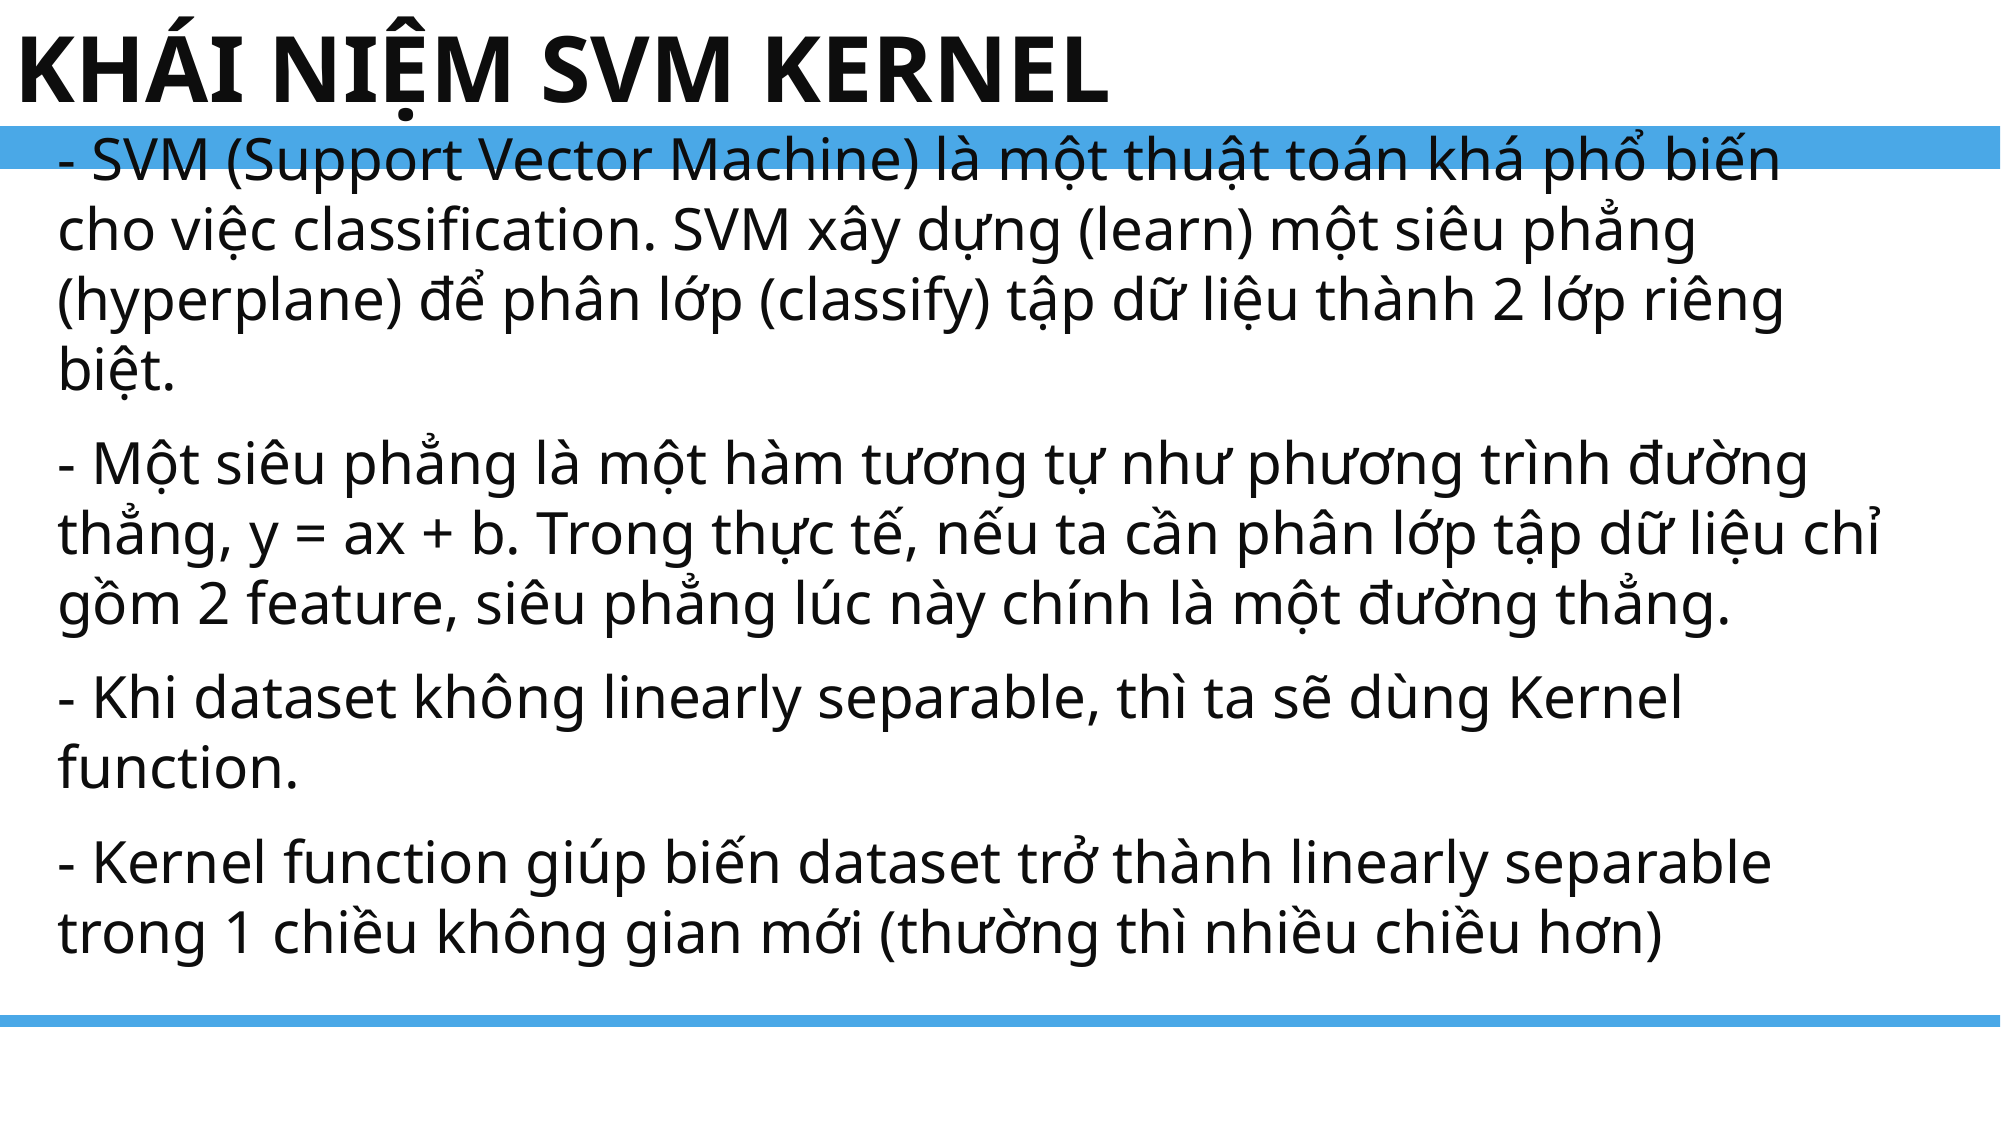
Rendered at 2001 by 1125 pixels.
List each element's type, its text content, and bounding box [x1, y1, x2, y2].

title Khái niệm SVM kernel [0, 3, 1400, 251]
list - SVM (Support Vector Machine) là một thuật toán khá phổ biến cho việc classification. SVM xây dựng (learn) một siêu phẳng (hyperplane) để phân lớp (classify) tập dữ liệu thành 2 lớp riêng biệt. - Một siêu phẳng là một hàm tương tự như phương trình đường thẳng, y = ax + b. Trong thực tế, nếu ta cần phân lớp tập dữ liệu chỉ gồm 2 feature, siêu phẳng lúc này chính là một đường thẳng. - Khi dataset không linearly separable, thì ta sẽ dùng Kernel function. - Kernel function giúp biến dataset trở thành linearly separable trong 1 chiều không gian mới (thường thì nhiều chiều hơn) [42, 219, 1901, 868]
